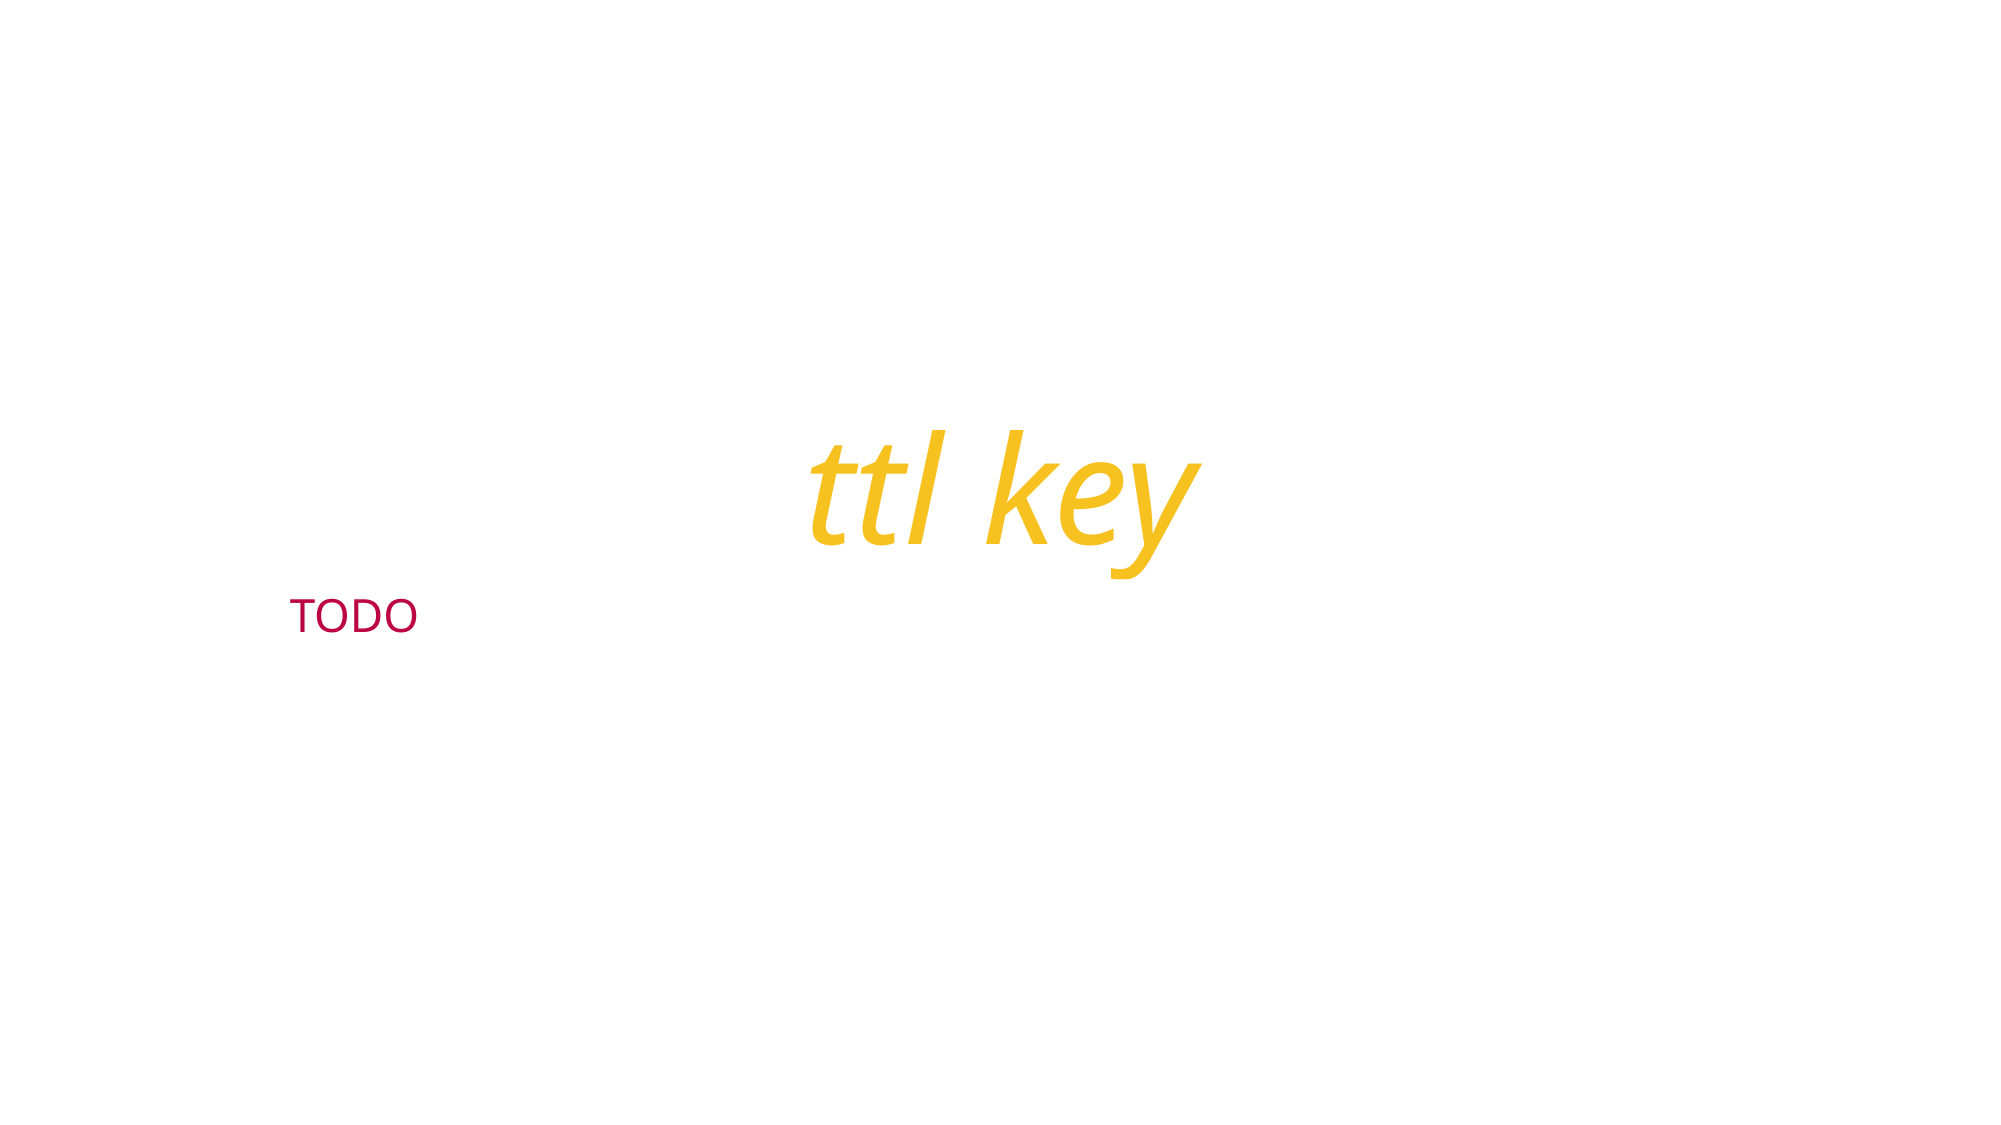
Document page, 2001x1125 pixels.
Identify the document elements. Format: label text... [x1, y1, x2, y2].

text_box TODO [275, 579, 1725, 650]
text_box ttl key [275, 387, 1725, 579]
